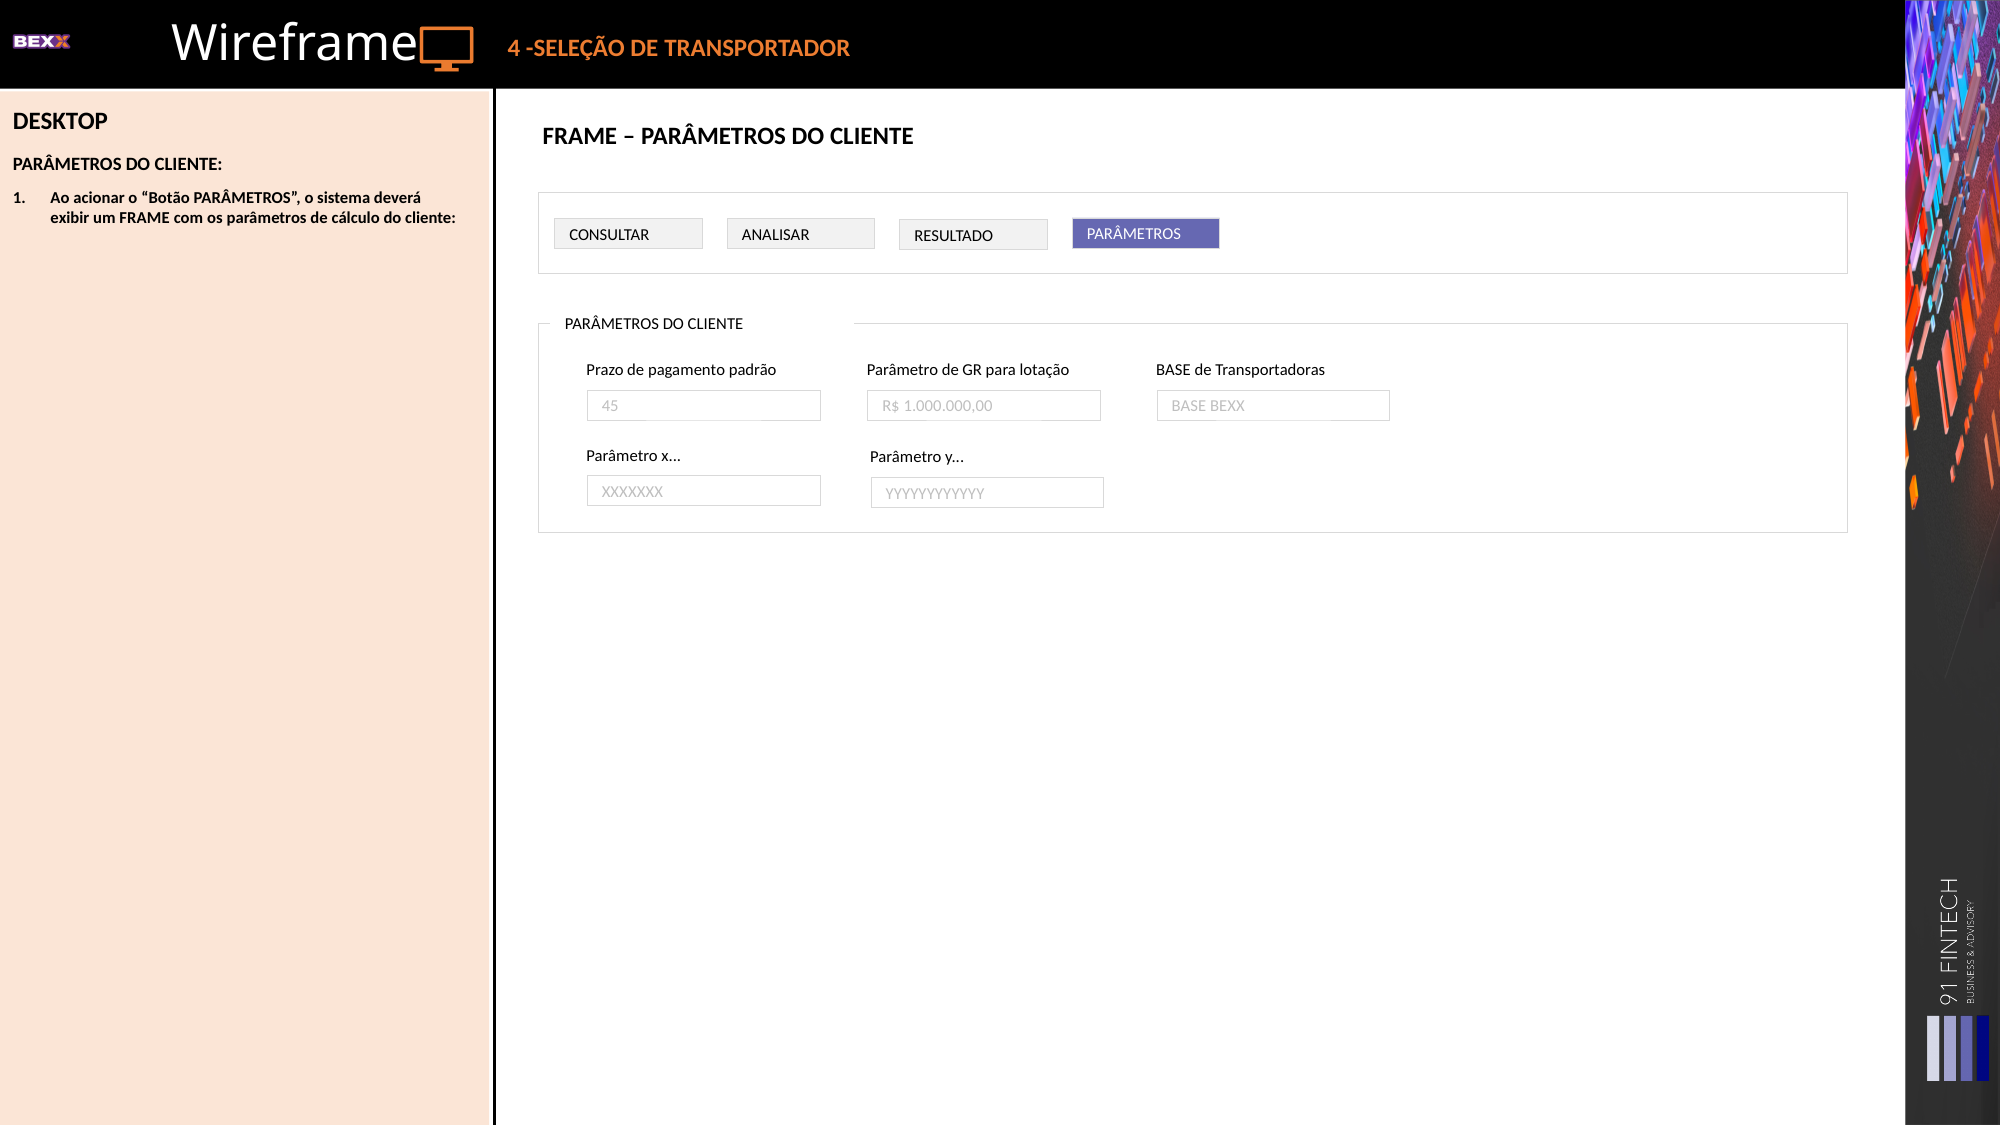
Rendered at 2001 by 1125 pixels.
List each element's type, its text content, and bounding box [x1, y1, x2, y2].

picture [414, 17, 479, 81]
picture [1390, 1, 2000, 1124]
text_box 4 -SELEÇÃO DE TRANSPORTADOR [496, 23, 1193, 69]
text_box CONSULTAR [554, 217, 703, 250]
text_box [537, 191, 1848, 275]
text_box RESULTADO [899, 218, 1048, 251]
text_box PARÂMETROS DO CLIENTE: Ao acionar o “Botão PARÂMETROS”, o sistema deverá exibir um FRAME com os parâmetros de cálculo do cliente: [0, 144, 479, 235]
text_box [0, 91, 490, 1125]
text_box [538, 307, 1848, 533]
title Wireframe [496, 0, 1905, 89]
text_box FRAME – PARÂMETROS DO CLIENTE [527, 112, 1228, 157]
text_box ANALISAR [726, 217, 876, 250]
picture [9, 11, 74, 73]
text_box DESKTOP [0, 96, 461, 142]
text_box PARÂMETROS [1071, 217, 1221, 249]
title Wireframe [0, 0, 493, 89]
